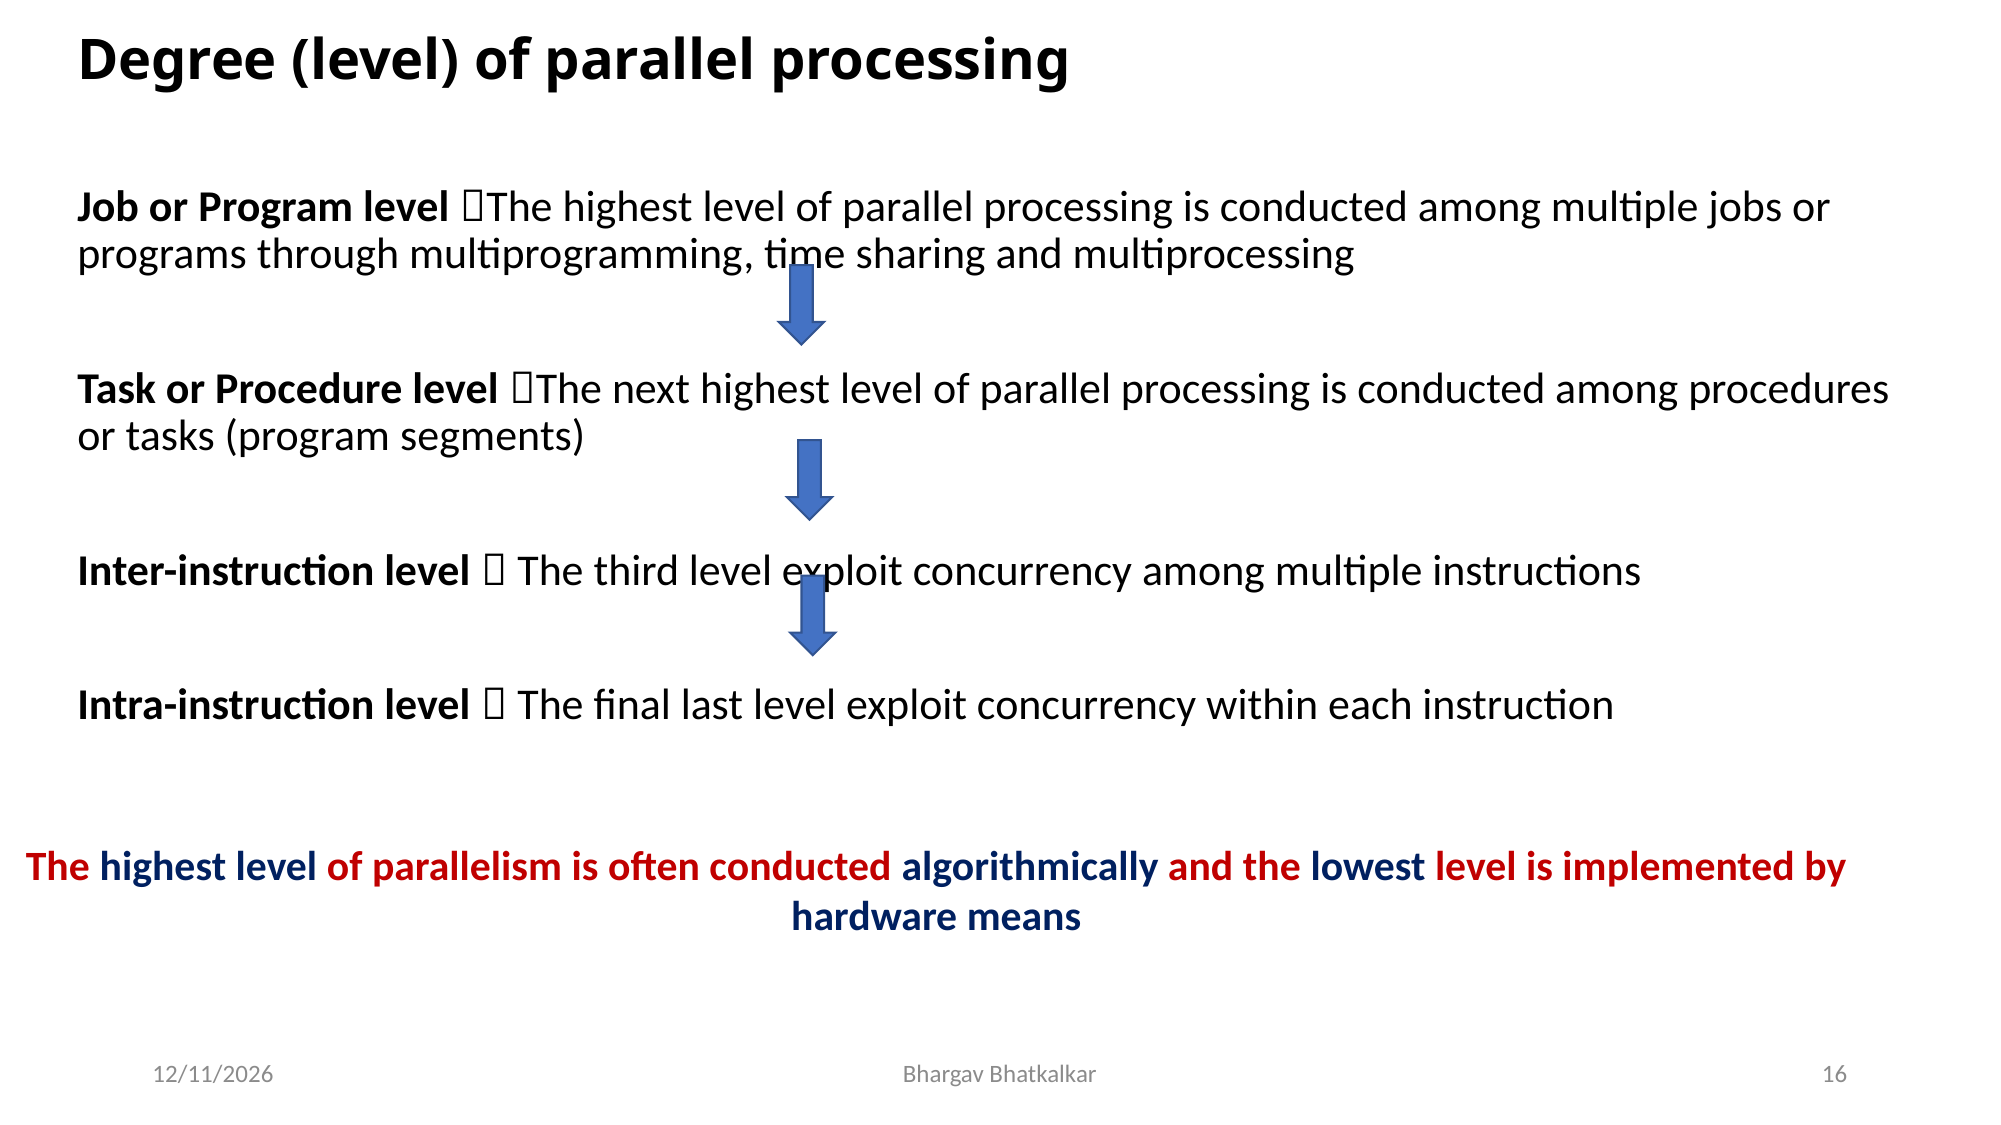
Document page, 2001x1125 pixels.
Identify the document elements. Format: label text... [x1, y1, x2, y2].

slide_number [137, 1042, 588, 1103]
footer Bhargav Bhatkalkar [662, 1042, 1338, 1103]
text_box The highest level of parallelism is often conducted algorithmically and the lowest level is implemented by hardware means [0, 831, 1907, 946]
text_box [784, 439, 835, 522]
text_box [787, 574, 838, 657]
text_box [776, 264, 827, 347]
slide_number 16 [1412, 1042, 1863, 1103]
list Degree (level) of parallel processing Job or Program level The highest level of parallel processing is conducted among multiple jobs or programs through multiprogramming, time sharing and multiprocessing Task or Procedure level The next highest level of parallel processing is conducted among procedures or tasks (program segments) Inter-instruction level  The third level exploit concurrency among multiple instructions Intra-instruction level  The final last level exploit concurrency within each instruction [62, 23, 1938, 738]
